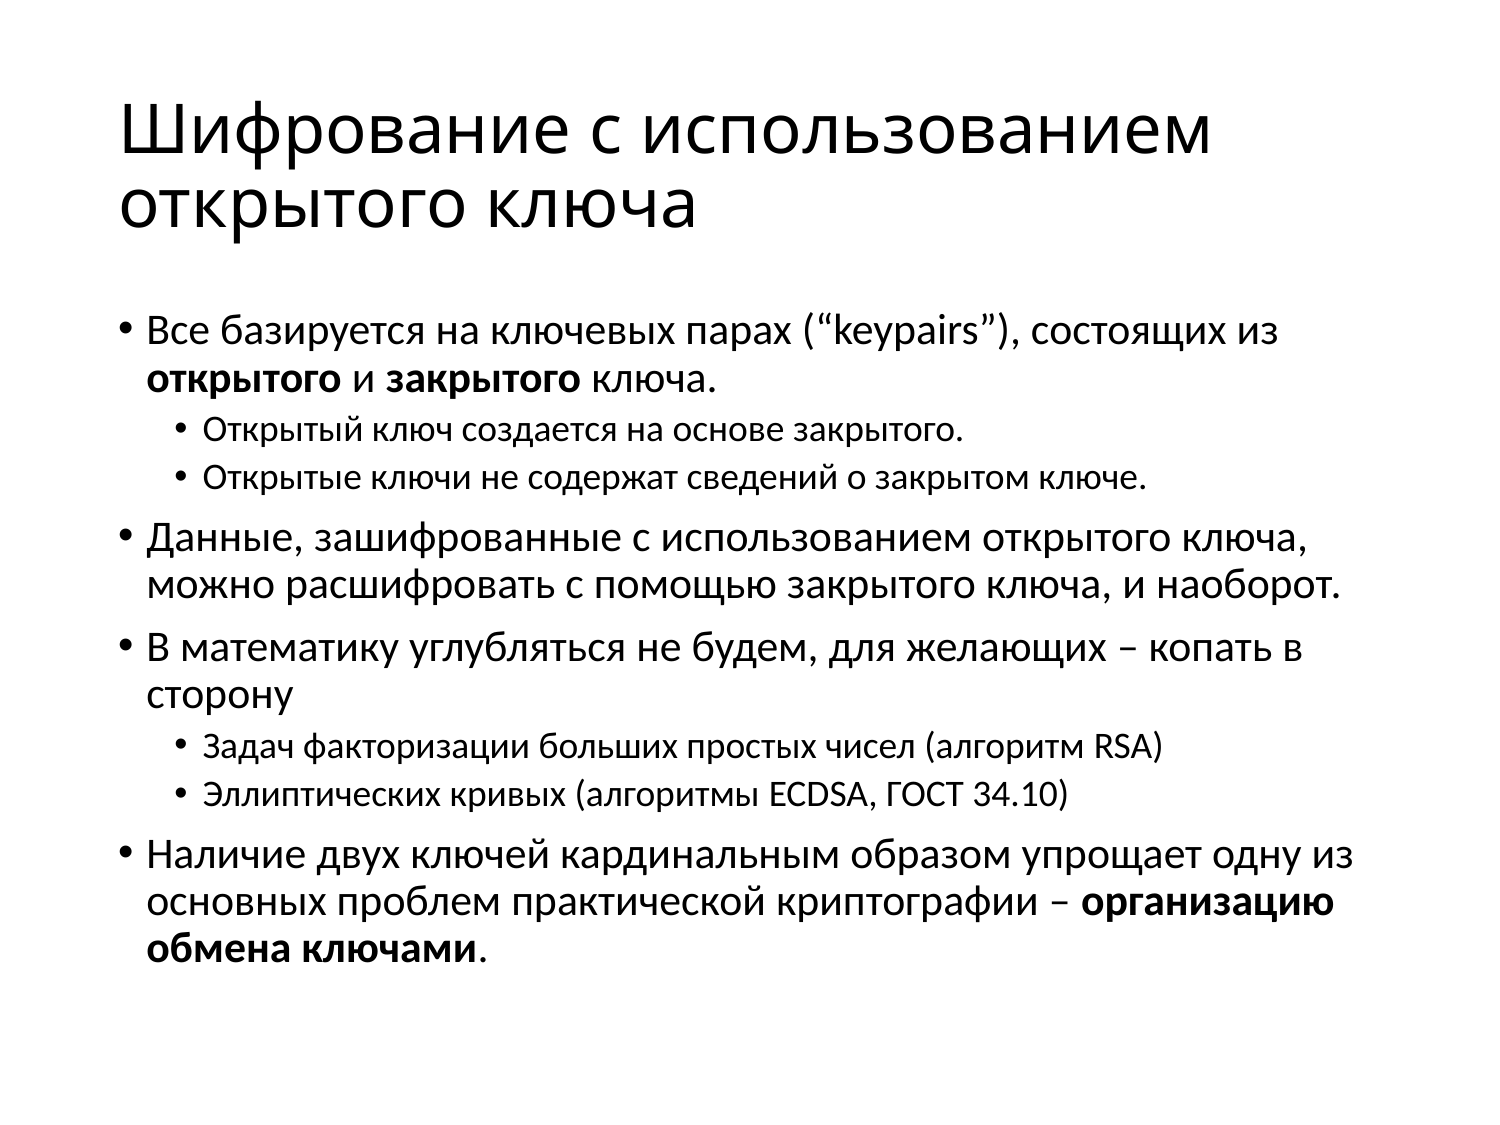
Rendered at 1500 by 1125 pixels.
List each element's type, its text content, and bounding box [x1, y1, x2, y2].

title Шифрование с использованием открытого ключа [103, 59, 1397, 278]
list Все базируется на ключевых парах (“keypairs”), состоящих из открытого и закрытого ключа. Открытый ключ создается на основе закрытого. Открытые ключи не содержат сведений о закрытом ключе. Данные, зашифрованные с использованием открытого ключа, можно расшифровать с помощью закрытого ключа, и наоборот. В математику углубляться не будем, для желающих – копать в сторону Задач факторизации больших простых чисел (алгоритм RSA) Эллиптических кривых (алгоритмы ECDSA, ГОСТ 34.10) Наличие двух ключей кардинальным образом упрощает одну из основных проблем практической криптографии – организацию обмена ключами. [103, 299, 1397, 1050]
